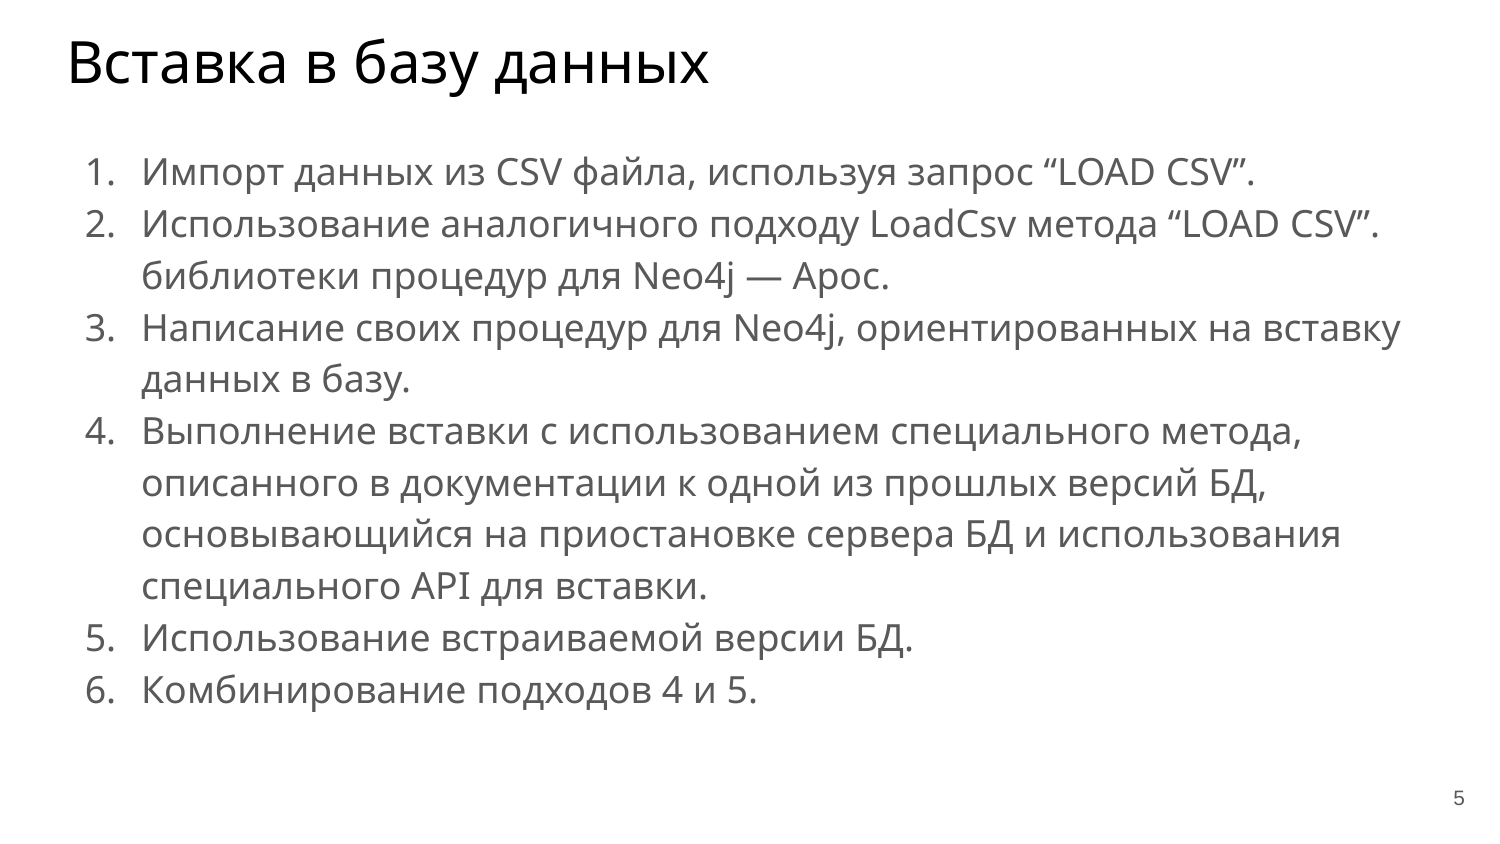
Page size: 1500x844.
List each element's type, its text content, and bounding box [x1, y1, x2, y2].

slide_number ‹#› [1389, 764, 1480, 830]
title Вставка в базу данных [51, 10, 1449, 105]
list Импорт данных из CSV файла, используя запрос “LOAD CSV”. Использование аналогичного подходу LoadCsv метода “LOAD CSV”. библиотеки процедур для Neo4j — Apoc. Написание своих процедур для Neo4j, ориентированных на вставку данных в базу. Выполнение вставки с использованием специального метода, описанного в документации к одной из прошлых версий БД, основывающийся на приостановке сервера БД и использования специального API для вставки. Использование встраиваемой версии БД. Комбинирование подходов 4 и 5. [51, 126, 1449, 687]
